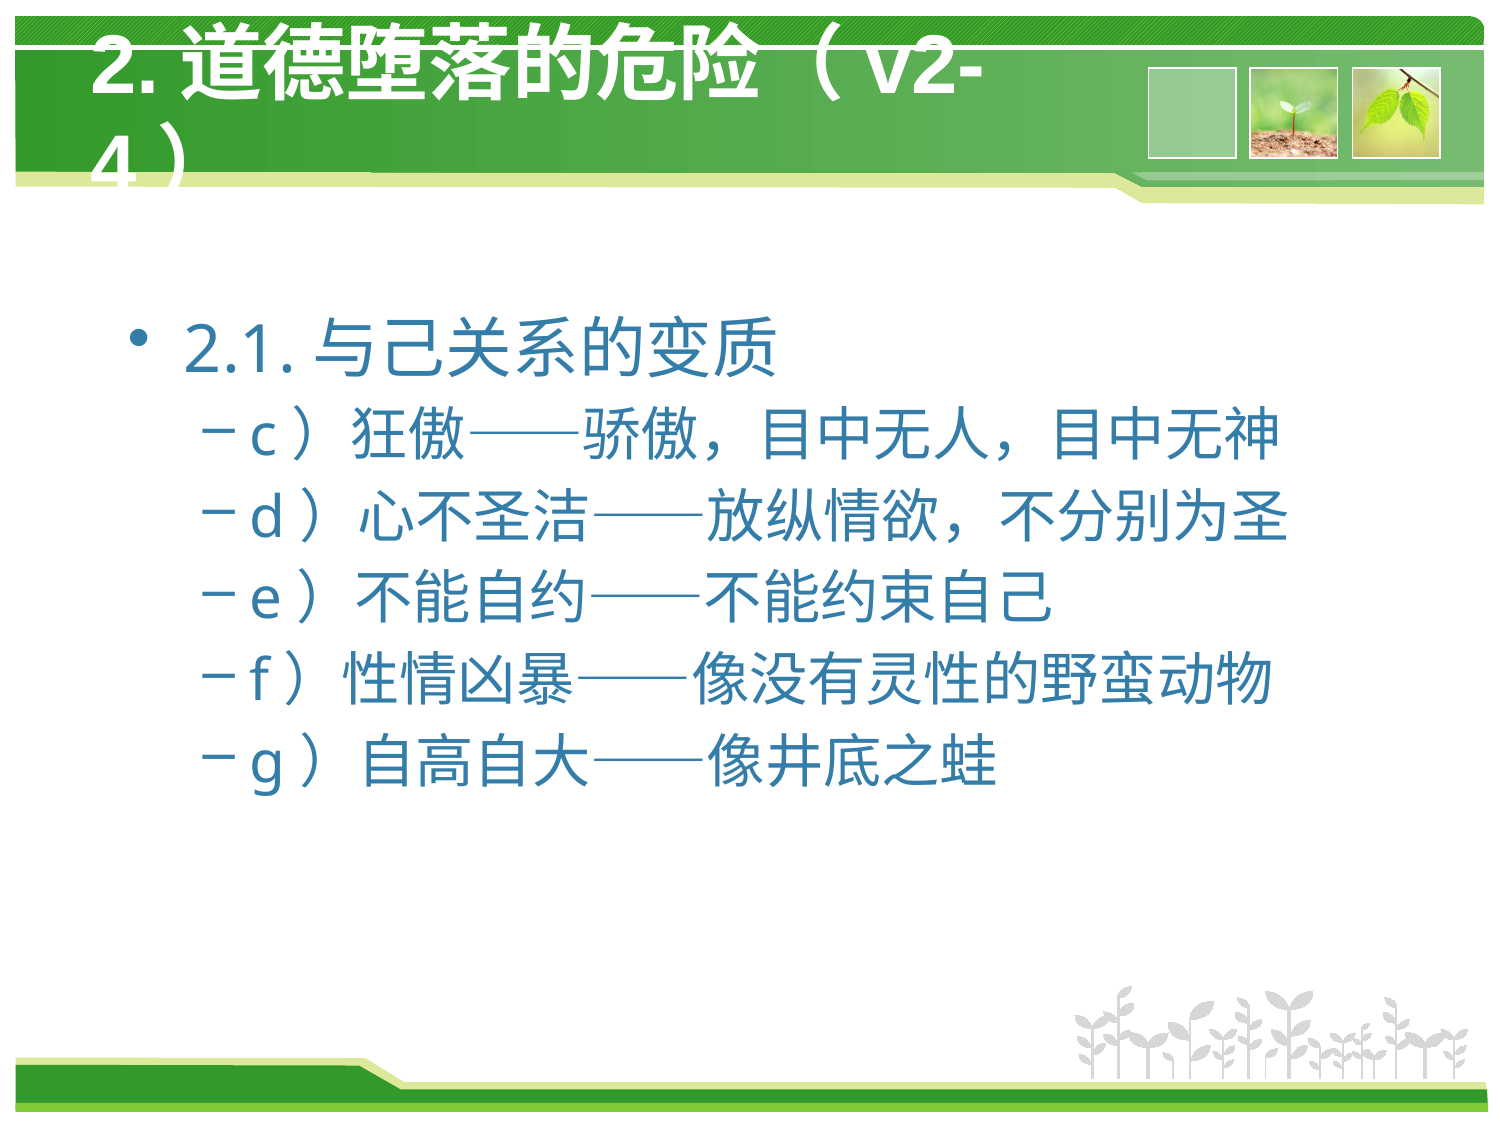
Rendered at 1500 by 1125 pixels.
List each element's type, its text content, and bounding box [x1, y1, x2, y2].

title 2.道德堕落的危险（v2-4） [75, 39, 1138, 182]
list 2.1.与己关系的变质 c）狂傲——骄傲，目中无人，目中无神 d）心不圣洁——放纵情欲，不分别为圣 e）不能自约——不能约束自己 f）性情凶暴——像没有灵性的野蛮动物 g）自高自大——像井底之蛙 [112, 298, 1338, 1024]
picture [1251, 69, 1337, 157]
picture [1353, 69, 1439, 157]
